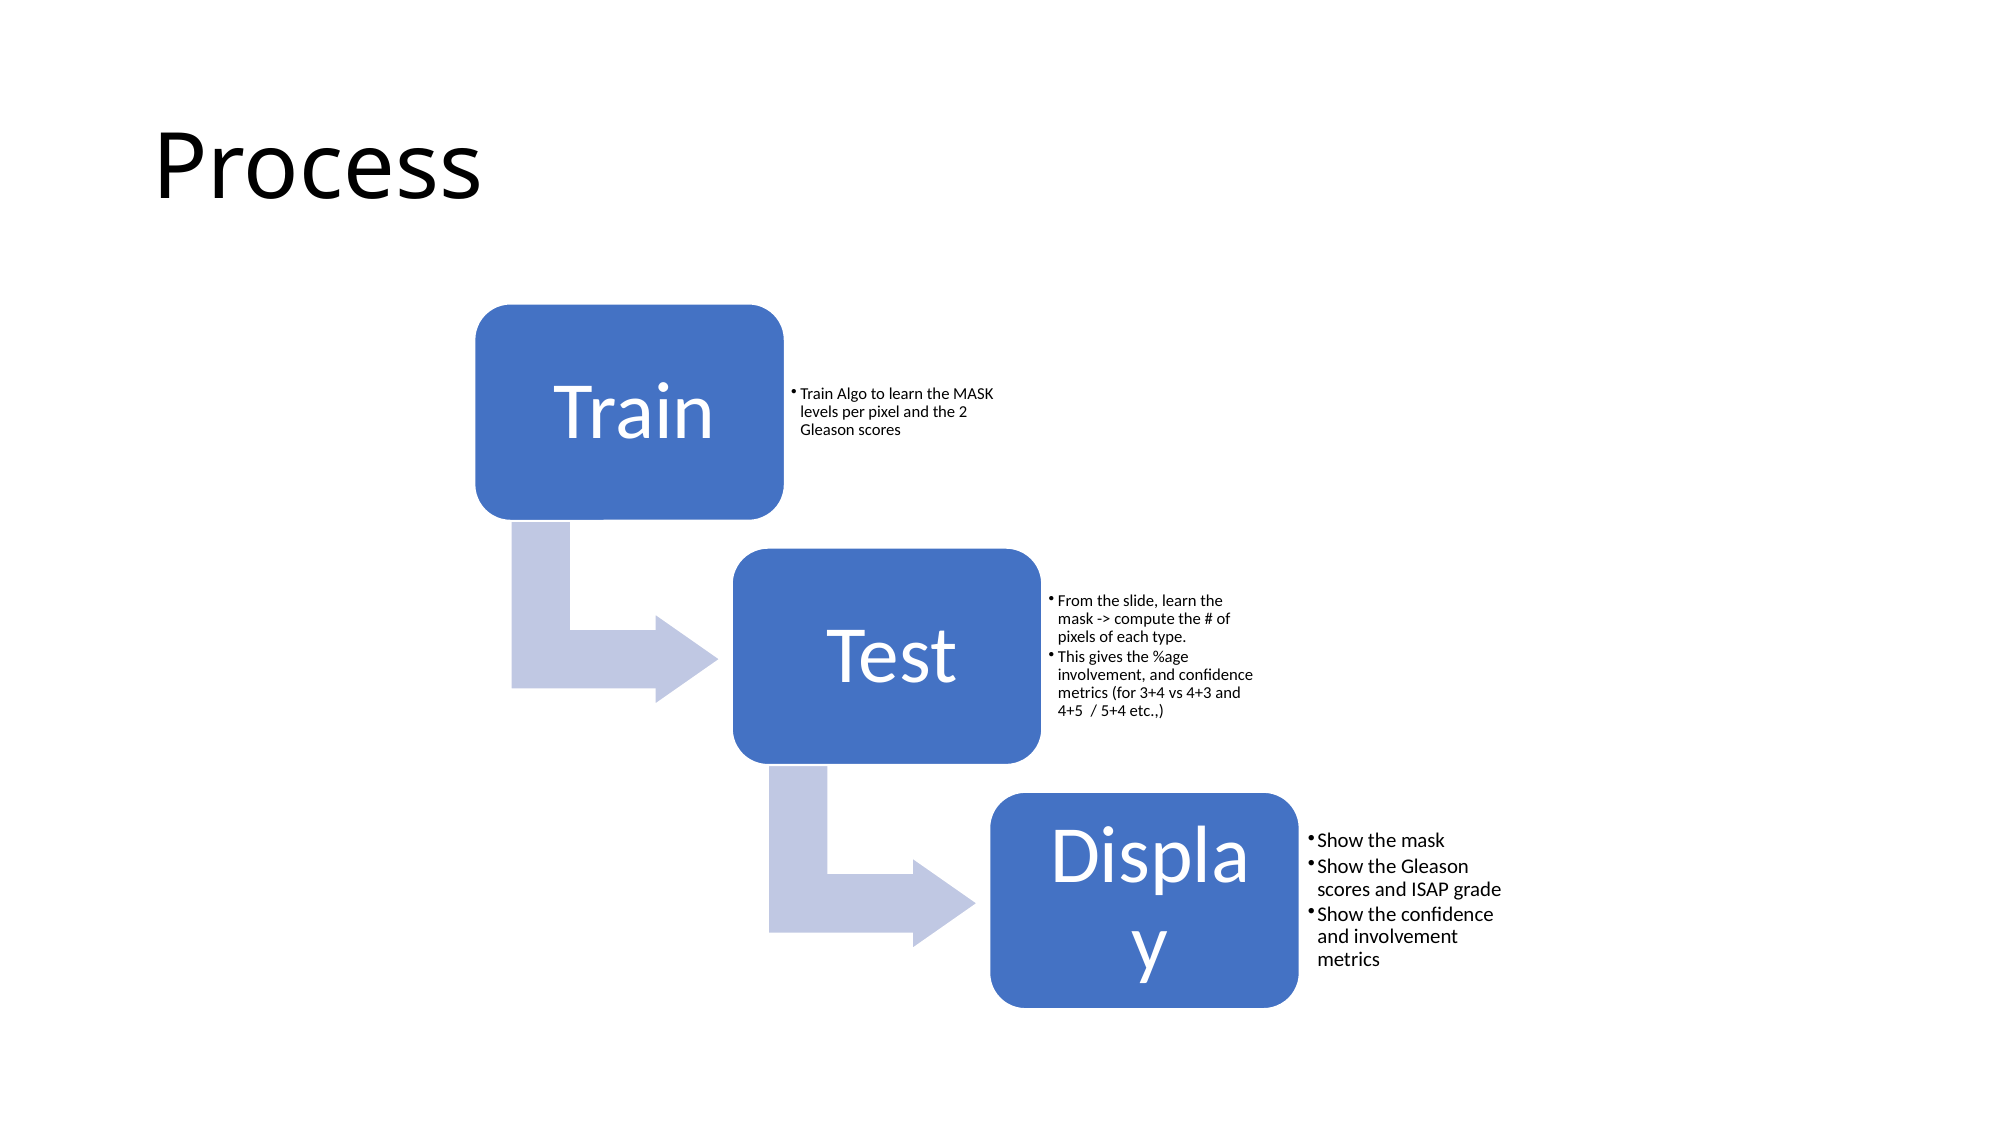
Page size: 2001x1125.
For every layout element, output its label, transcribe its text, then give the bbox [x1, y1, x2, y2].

title Process [137, 59, 1863, 278]
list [137, 299, 1863, 1014]
